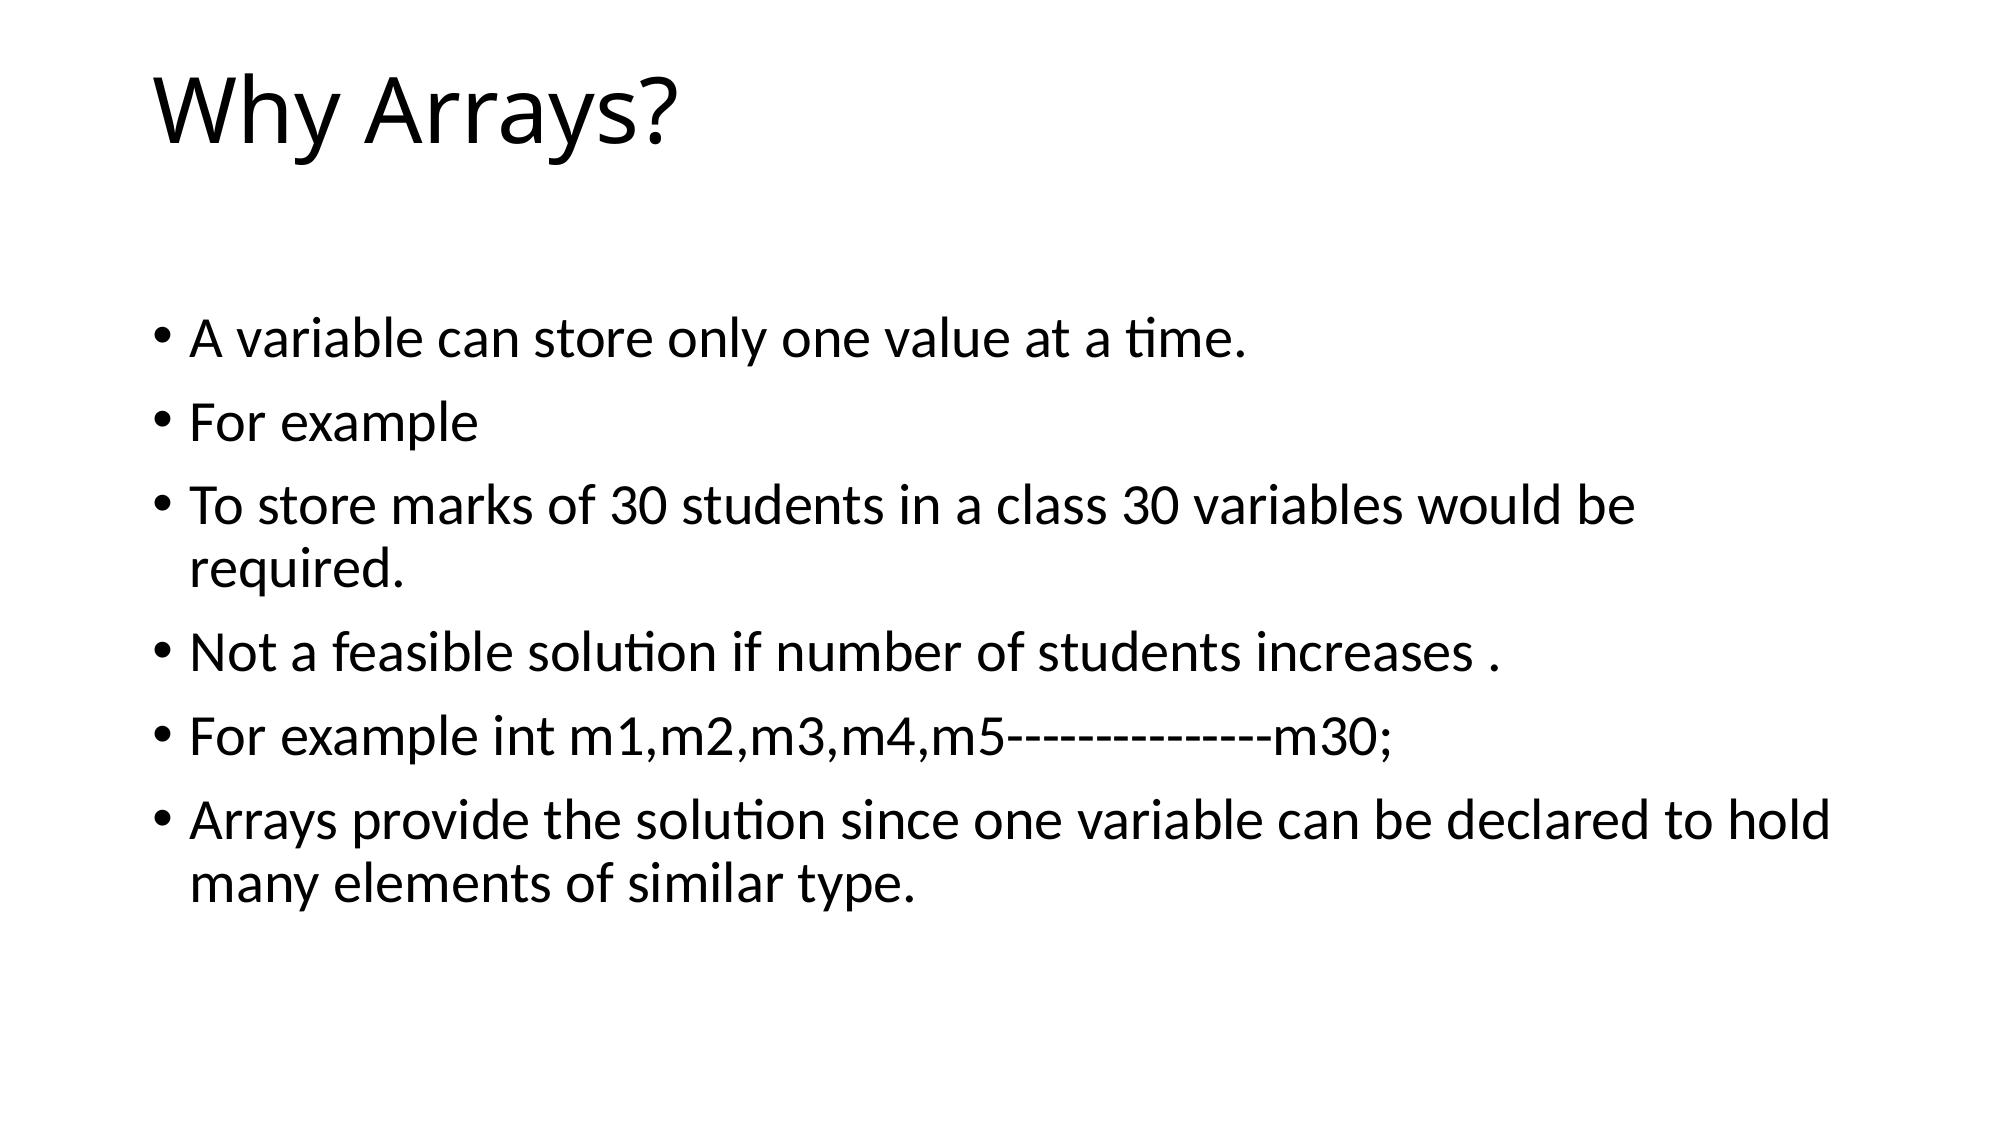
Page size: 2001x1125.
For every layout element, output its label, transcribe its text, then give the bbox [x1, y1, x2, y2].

list A variable can store only one value at a time. For example To store marks of 30 students in a class 30 variables would be required. Not a feasible solution if number of students increases . For example int m1,m2,m3,m4,m5---------------m30; Arrays provide the solution since one variable can be declared to hold many elements of similar type. [137, 299, 1863, 1014]
title Why Arrays? [137, 59, 1863, 278]
